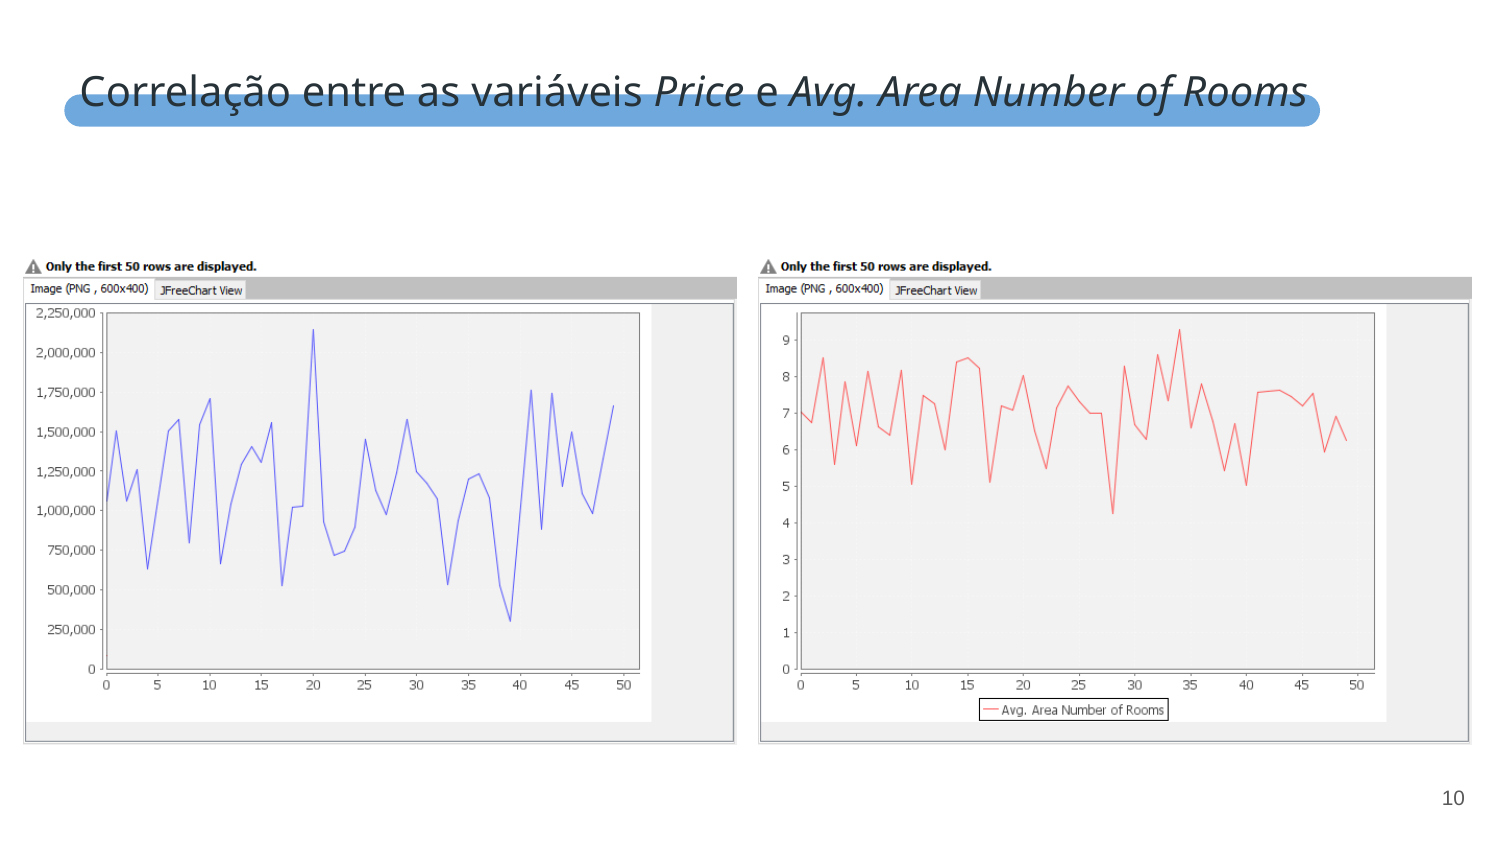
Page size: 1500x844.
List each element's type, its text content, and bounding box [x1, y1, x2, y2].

text_box Correlação entre as variáveis Price e Avg. Area Number of Rooms [64, 49, 1392, 151]
slide_number ‹#› [1389, 764, 1480, 830]
picture [22, 256, 737, 745]
picture [757, 256, 1472, 745]
